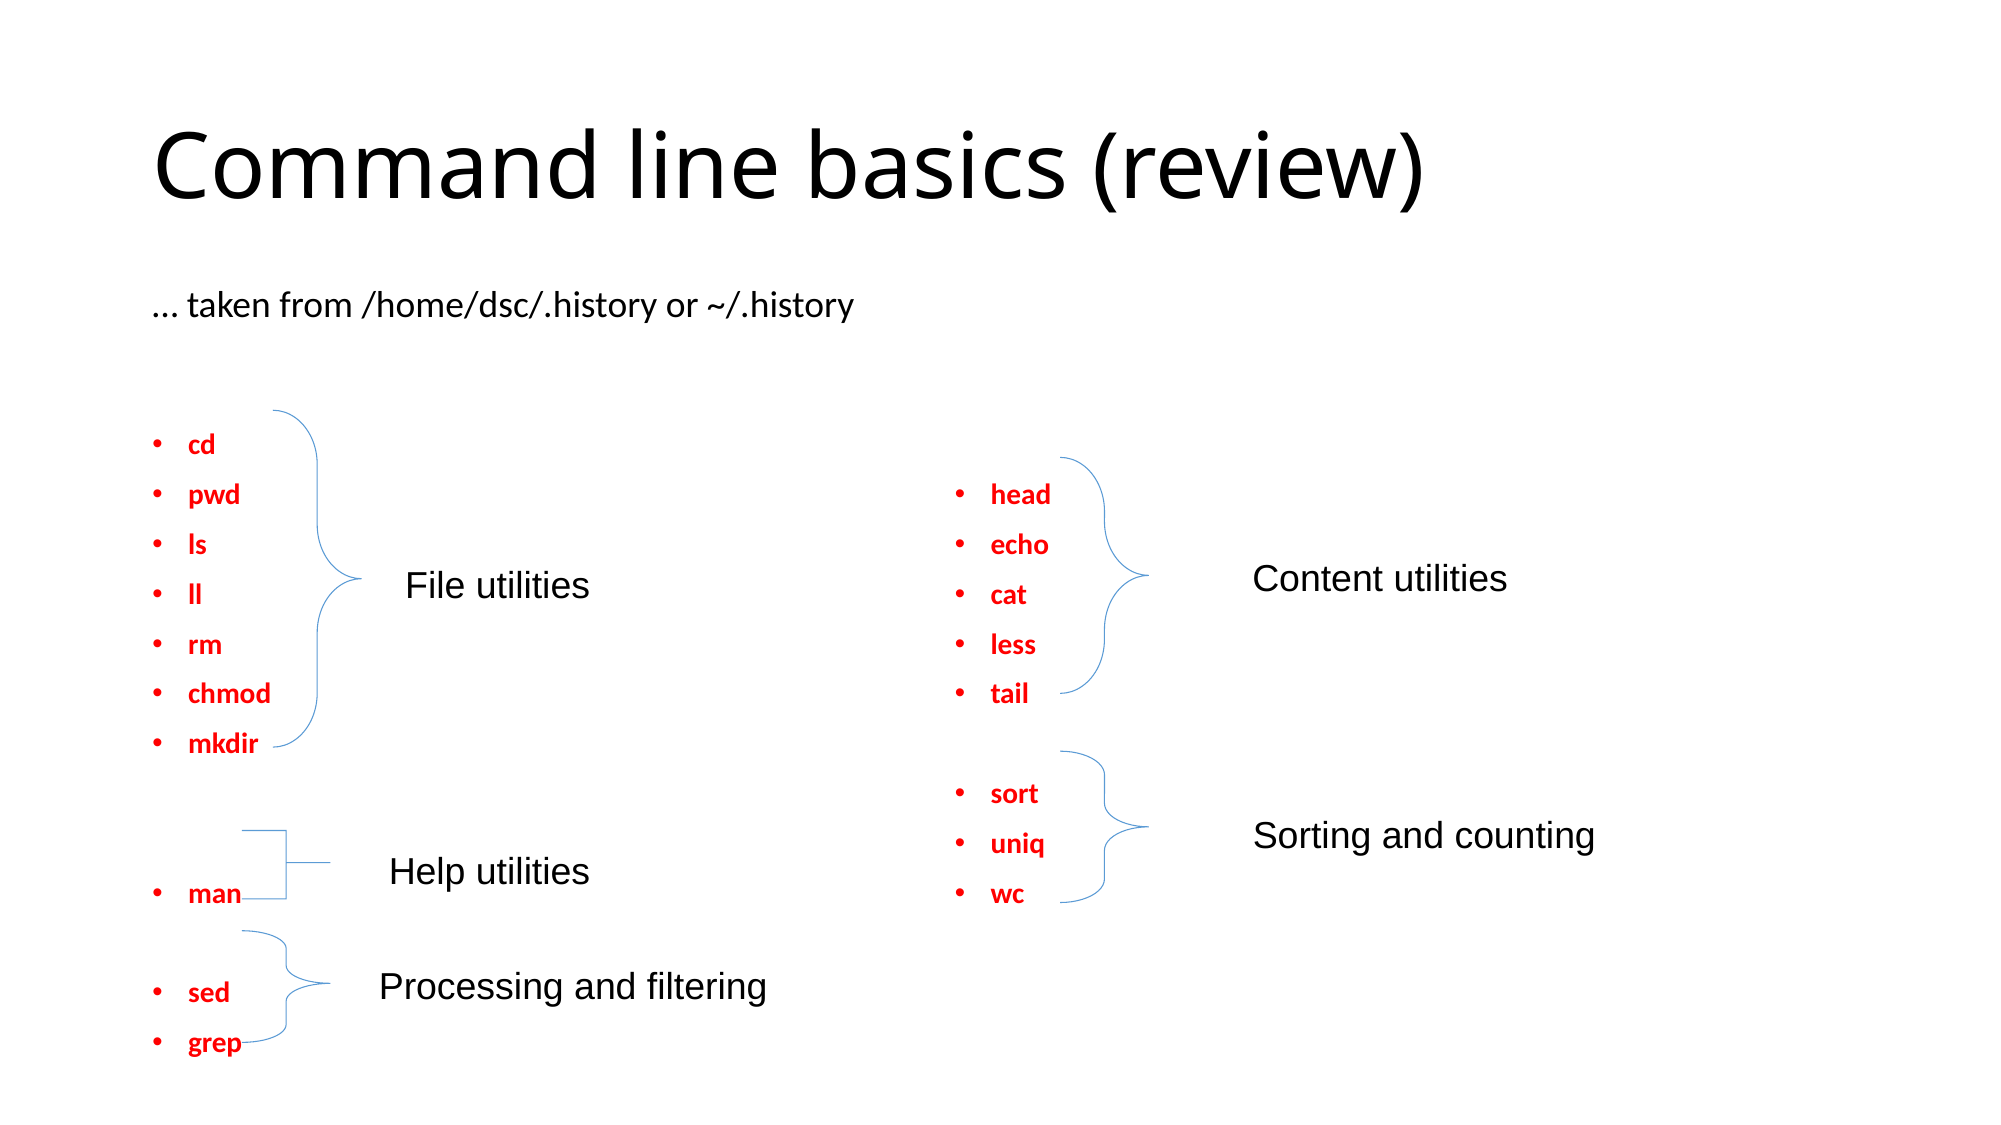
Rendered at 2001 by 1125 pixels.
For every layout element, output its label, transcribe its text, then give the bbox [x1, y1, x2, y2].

text_box … taken from /home/dsc/.history or ~/.history [137, 277, 1773, 825]
text_box File utilities [390, 540, 620, 616]
text_box [1060, 456, 1149, 694]
list cd pwd ls ll rm chmod mkdir man sed grep head echo cat less tail sort uniq wc [137, 825, 1773, 1070]
title Command line basics (review) [137, 59, 1863, 278]
text_box Content utilities [1237, 546, 1534, 606]
text_box Processing and filtering [363, 954, 783, 1014]
text_box Help utilities [373, 826, 620, 902]
text_box [1060, 750, 1149, 904]
text_box [241, 829, 331, 900]
text_box [241, 930, 331, 1043]
text_box Sorting and counting [1238, 804, 1611, 864]
text_box [272, 409, 362, 748]
